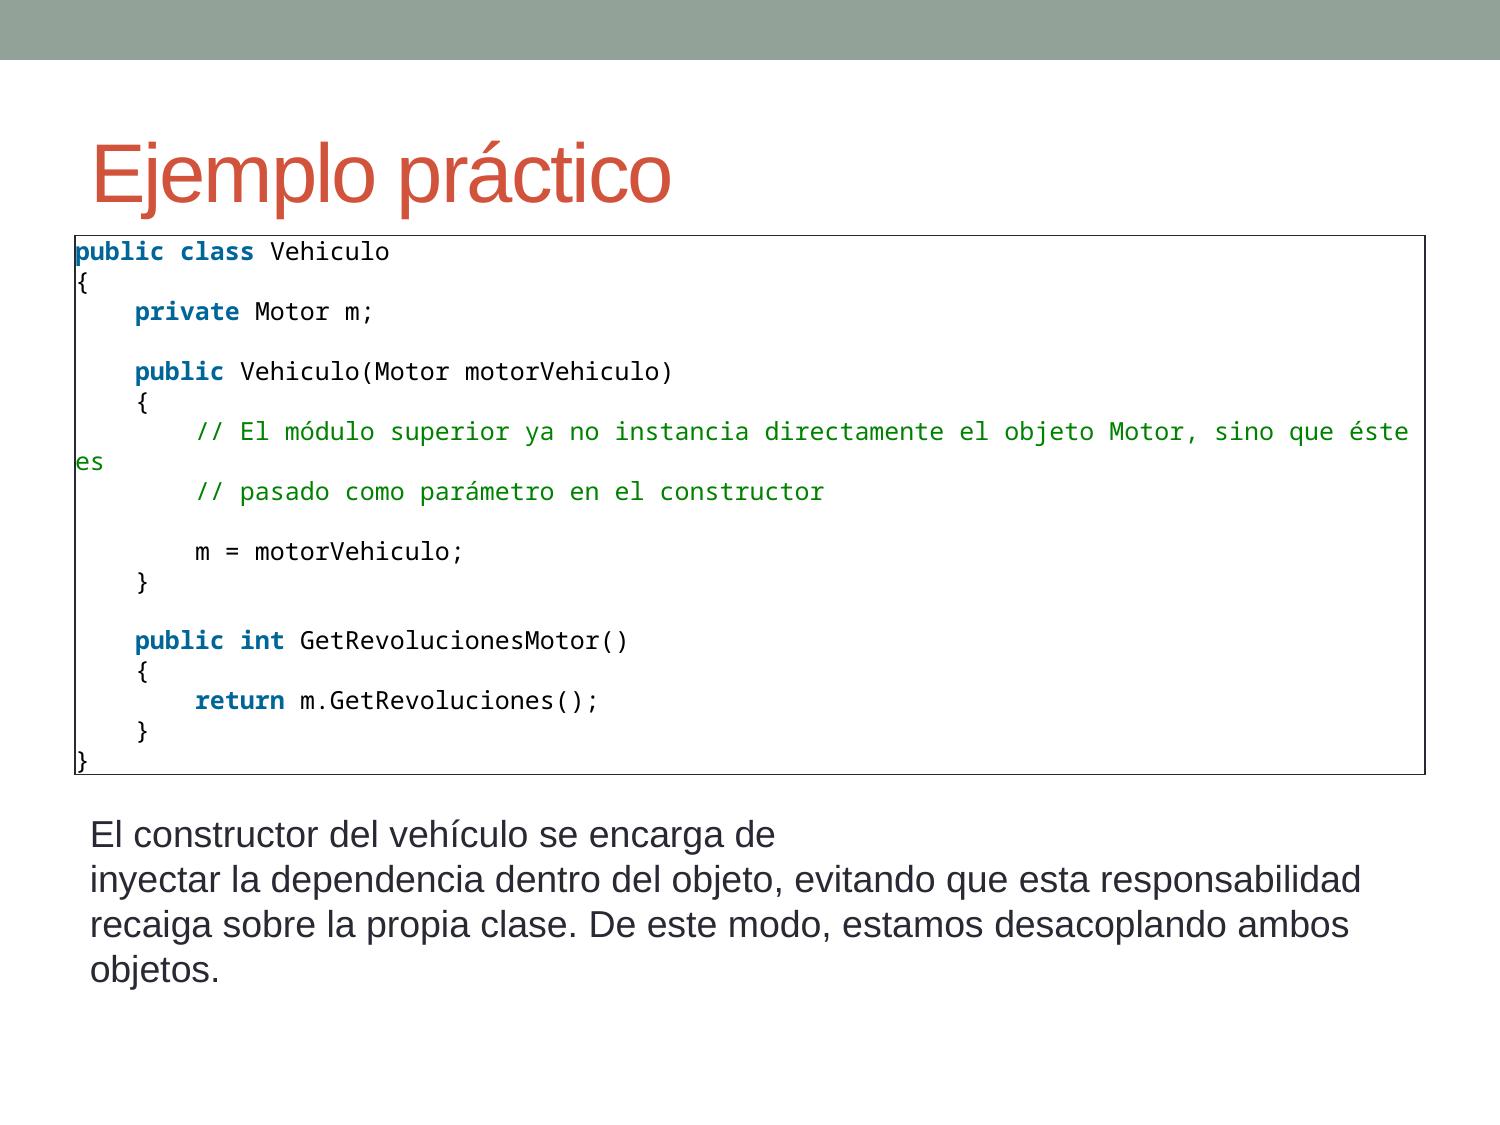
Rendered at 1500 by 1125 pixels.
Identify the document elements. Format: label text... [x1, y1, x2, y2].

text_box El constructor del vehículo se encarga de inyectar la dependencia dentro del objeto, evitando que esta responsabilidad recaiga sobre la propia clase. De este modo, estamos desacoplando ambos objetos. [74, 803, 1425, 998]
title Ejemplo práctico [75, 87, 1425, 235]
text_box public class Vehiculo { private Motor m; public Vehiculo(Motor motorVehiculo) { // El módulo superior ya no instancia directamente el objeto Motor, sino que éste es // pasado como parámetro en el constructor m = motorVehiculo; } public int GetRevolucionesMotor() { return m.GetRevoluciones(); } } [74, 235, 1425, 775]
